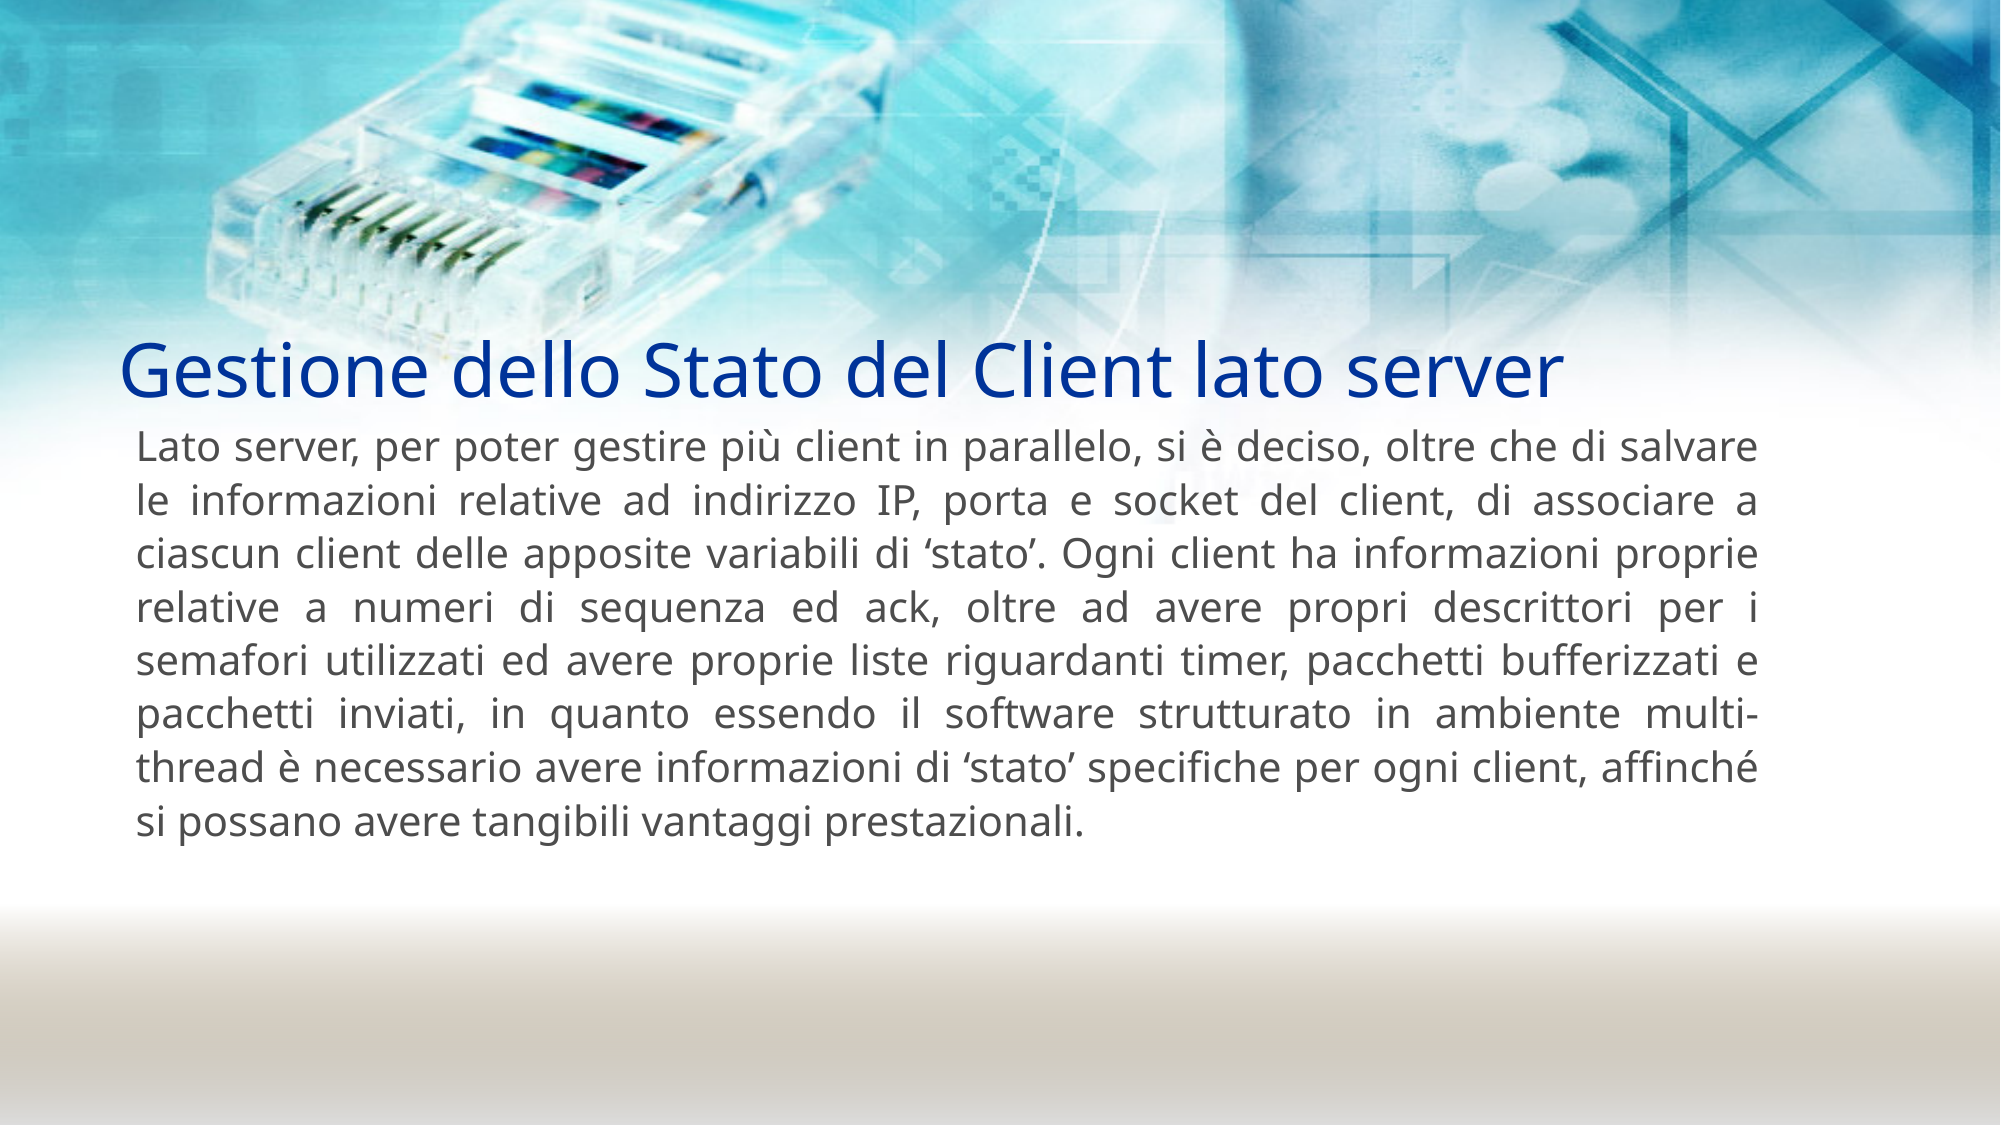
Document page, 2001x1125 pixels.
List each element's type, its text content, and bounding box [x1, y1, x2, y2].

list Lato server, per poter gestire più client in parallelo, si è deciso, oltre che di salvare le informazioni relative ad indirizzo IP, porta e socket del client, di associare a ciascun client delle apposite variabili di ‘stato’. Ogni client ha informazioni proprie relative a numeri di sequenza ed ack, oltre ad avere propri descrittori per i semafori utilizzati ed avere proprie liste riguardanti timer, pacchetti bufferizzati e pacchetti inviati, in quanto essendo il software strutturato in ambiente multi-thread è necessario avere informazioni di ‘stato’ specifiche per ogni client, affinché si possano avere tangibili vantaggi prestazionali. [102, 408, 1776, 1059]
picture [0, 0, 2001, 1125]
title Gestione dello Stato del Client lato server [102, 325, 1755, 408]
